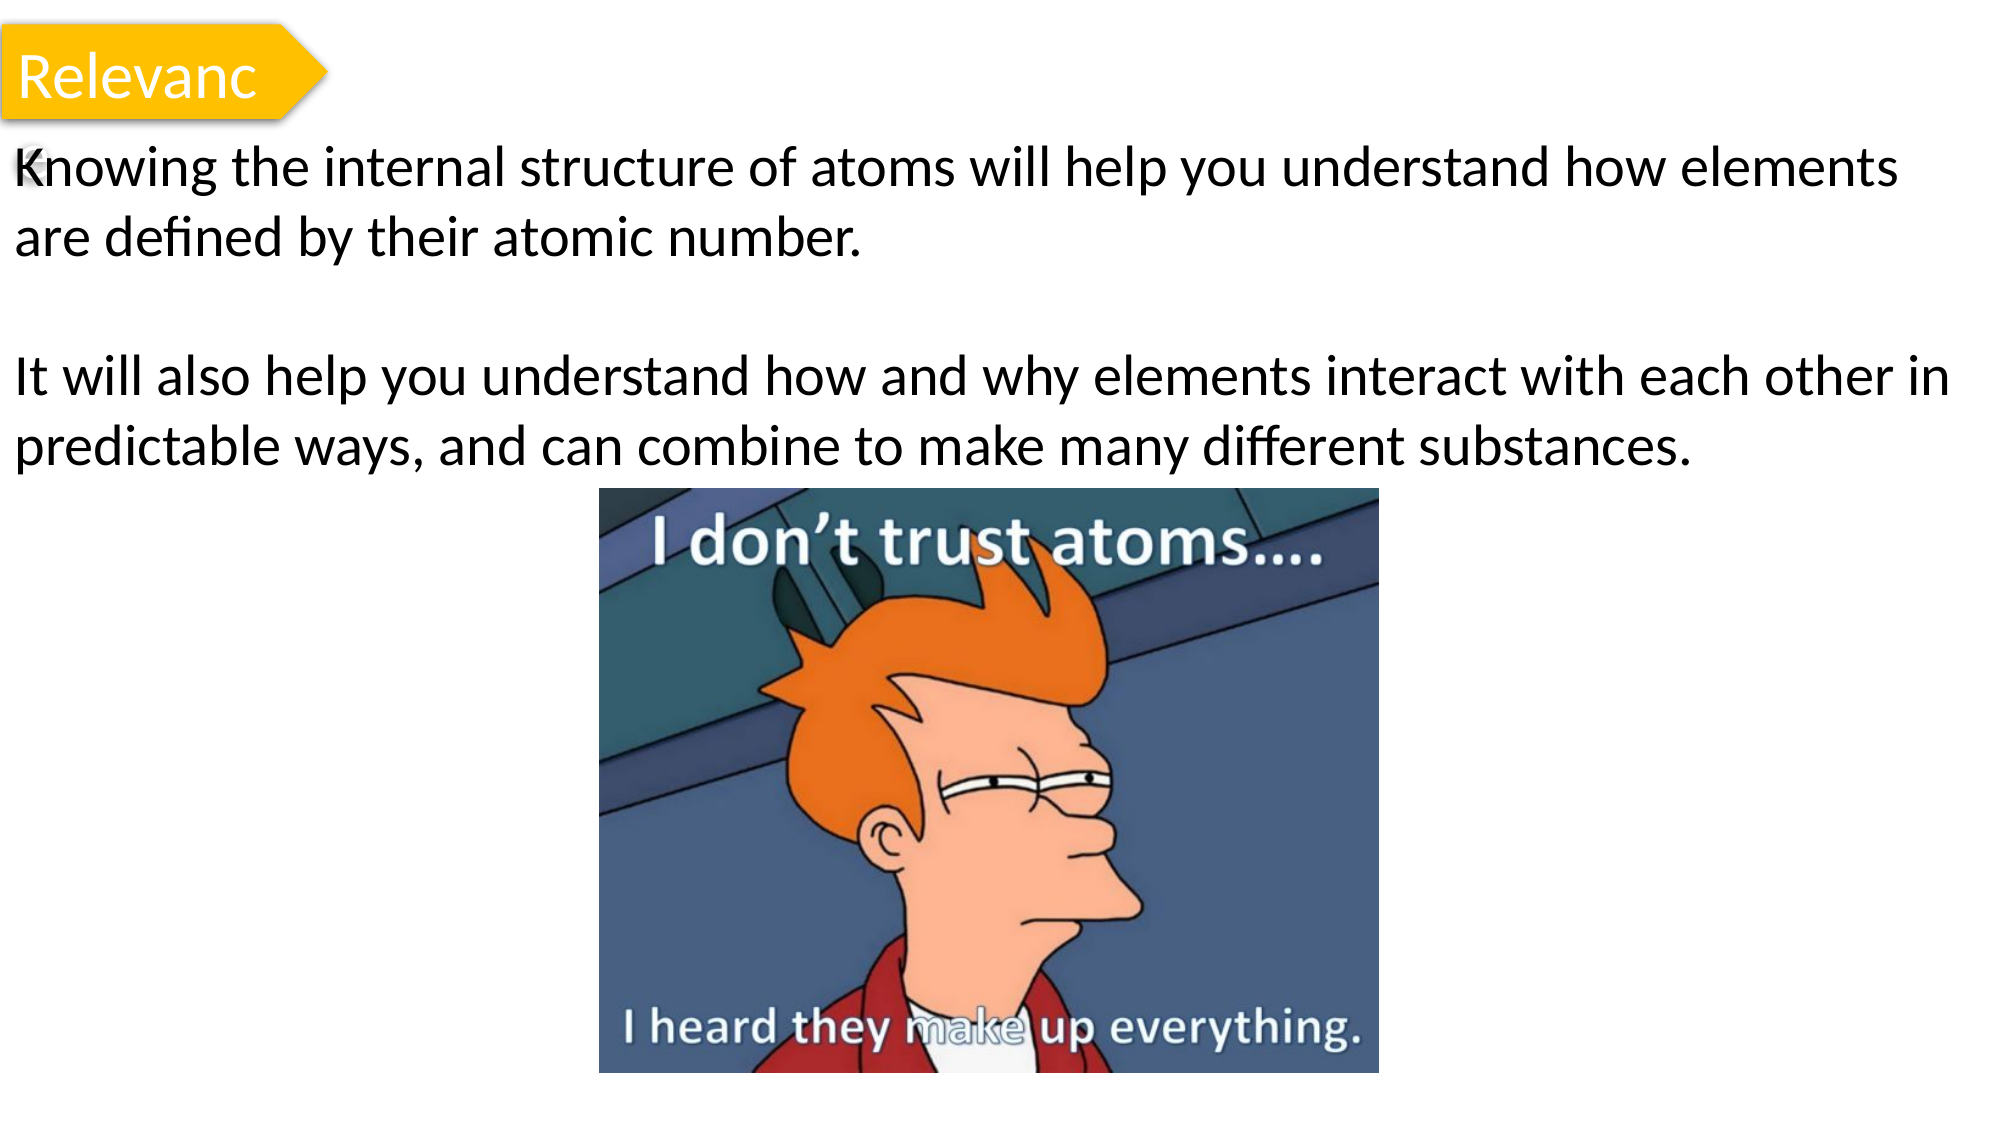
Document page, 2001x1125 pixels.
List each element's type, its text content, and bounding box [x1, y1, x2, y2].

text_box Relevance [2, 24, 329, 119]
picture [599, 488, 1379, 1074]
text_box Knowing the internal structure of atoms will help you understand how elements are defined by their atomic number. It will also help you understand how and why elements interact with each other in predictable ways, and can combine to make many different substances. [0, 120, 1978, 485]
